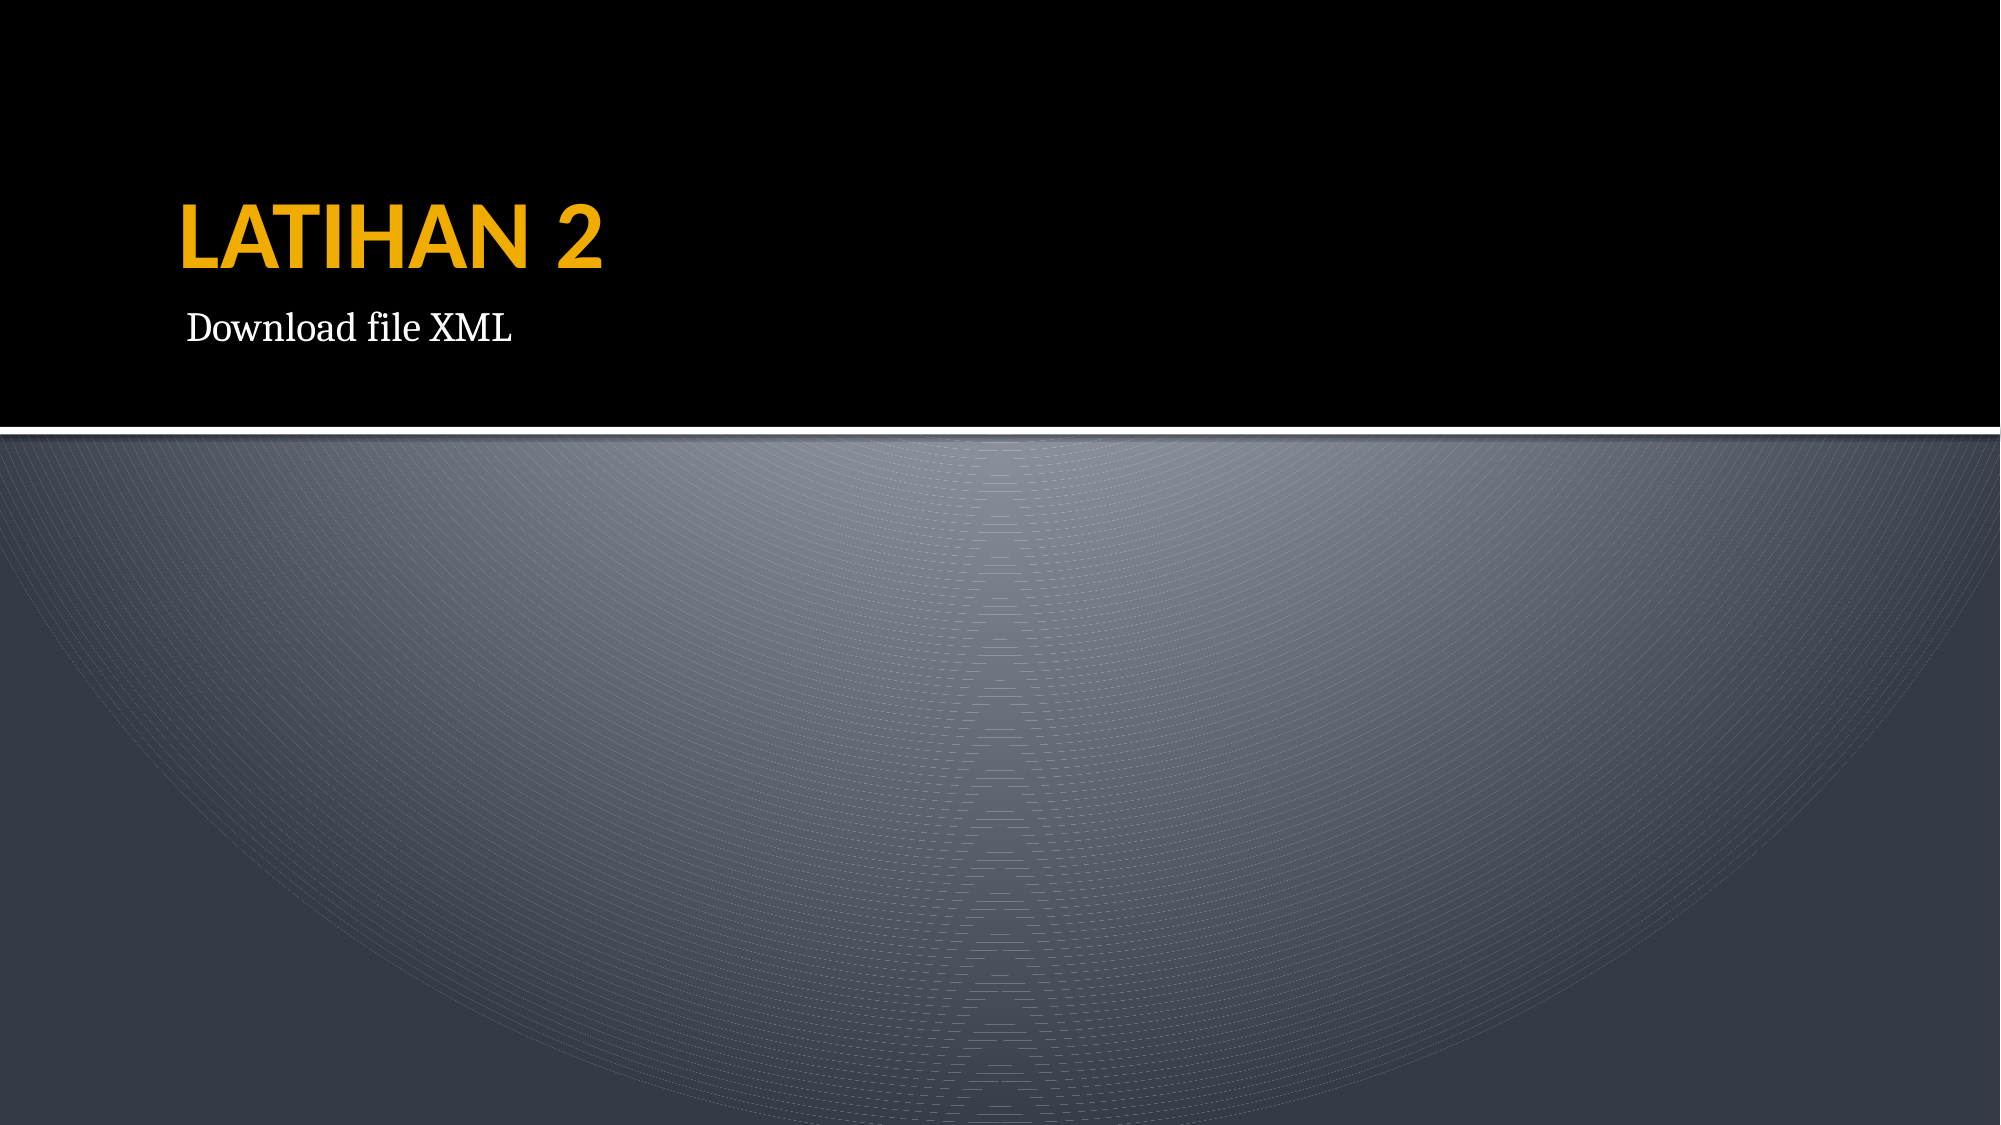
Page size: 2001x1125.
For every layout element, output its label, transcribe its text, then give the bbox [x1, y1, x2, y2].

list Download file XML [161, 299, 1917, 413]
title LATIHAN 2 [163, 19, 1917, 288]
